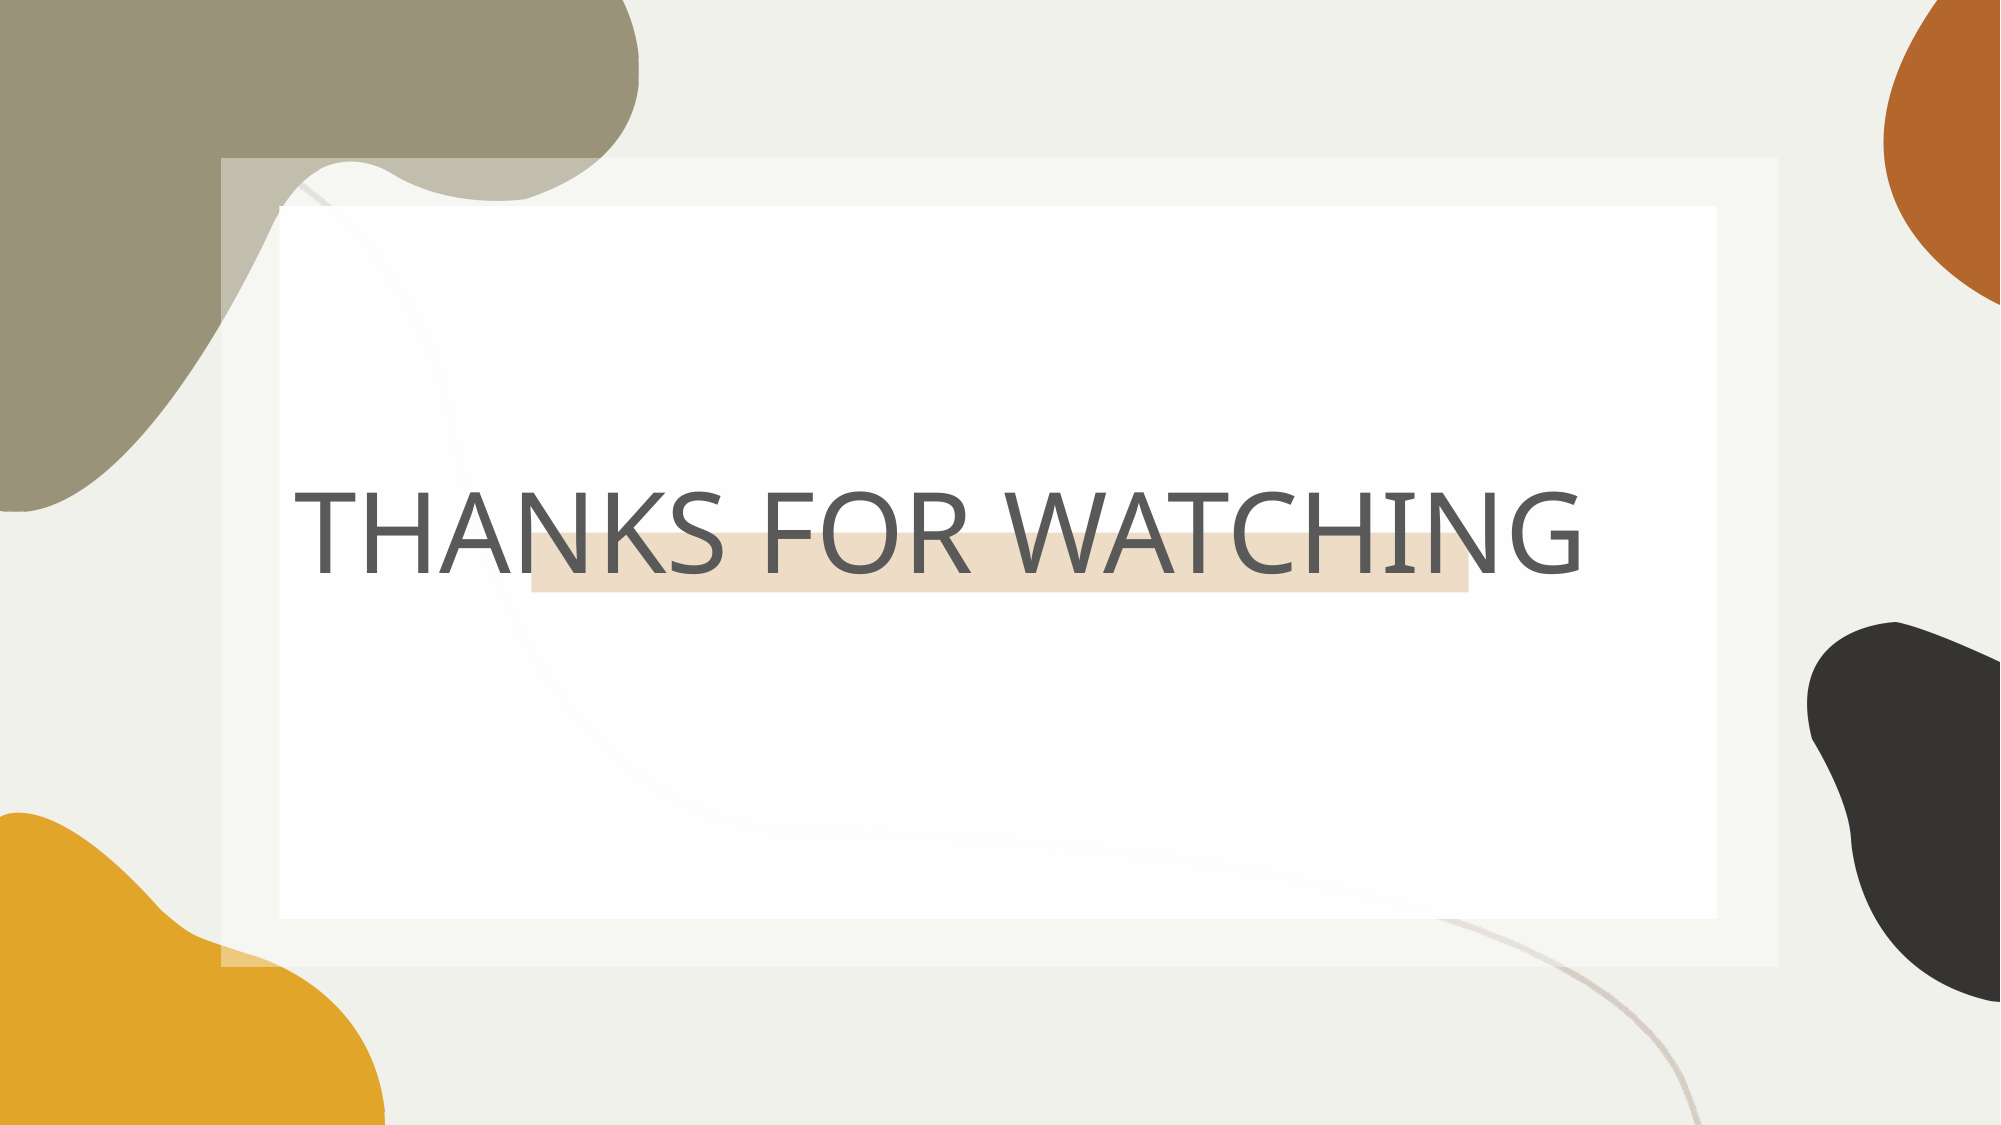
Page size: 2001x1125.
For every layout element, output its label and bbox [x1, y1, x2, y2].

picture [1807, 622, 2000, 1002]
picture [0, 0, 1707, 512]
text_box [221, 158, 1779, 967]
picture [1883, 0, 2000, 305]
picture [0, 812, 1707, 1125]
